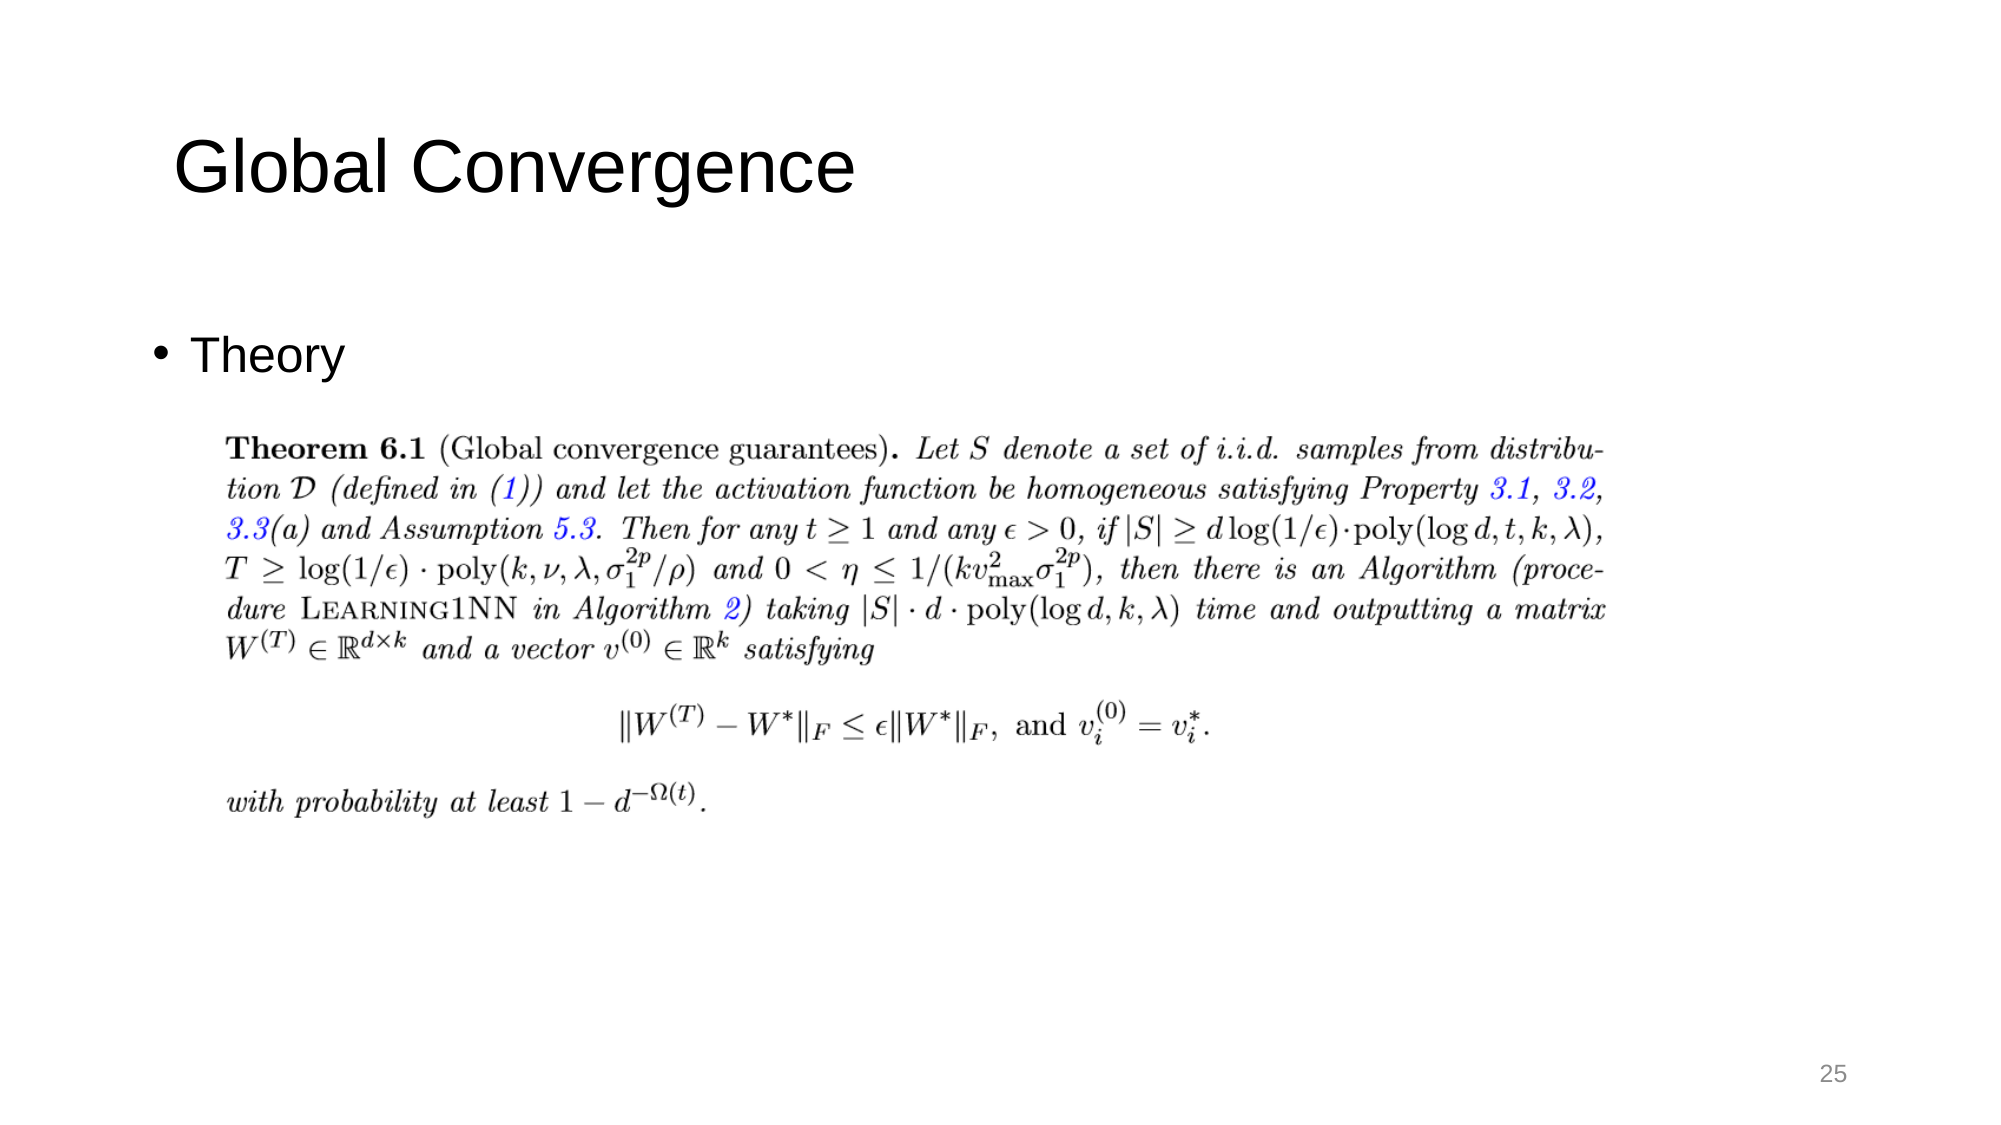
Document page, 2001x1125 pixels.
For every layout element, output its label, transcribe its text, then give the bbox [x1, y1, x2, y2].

title Global Convergence [137, 59, 1863, 278]
slide_number 25 [1412, 1042, 1863, 1103]
picture [213, 389, 1652, 832]
list Theory [137, 299, 1863, 1014]
